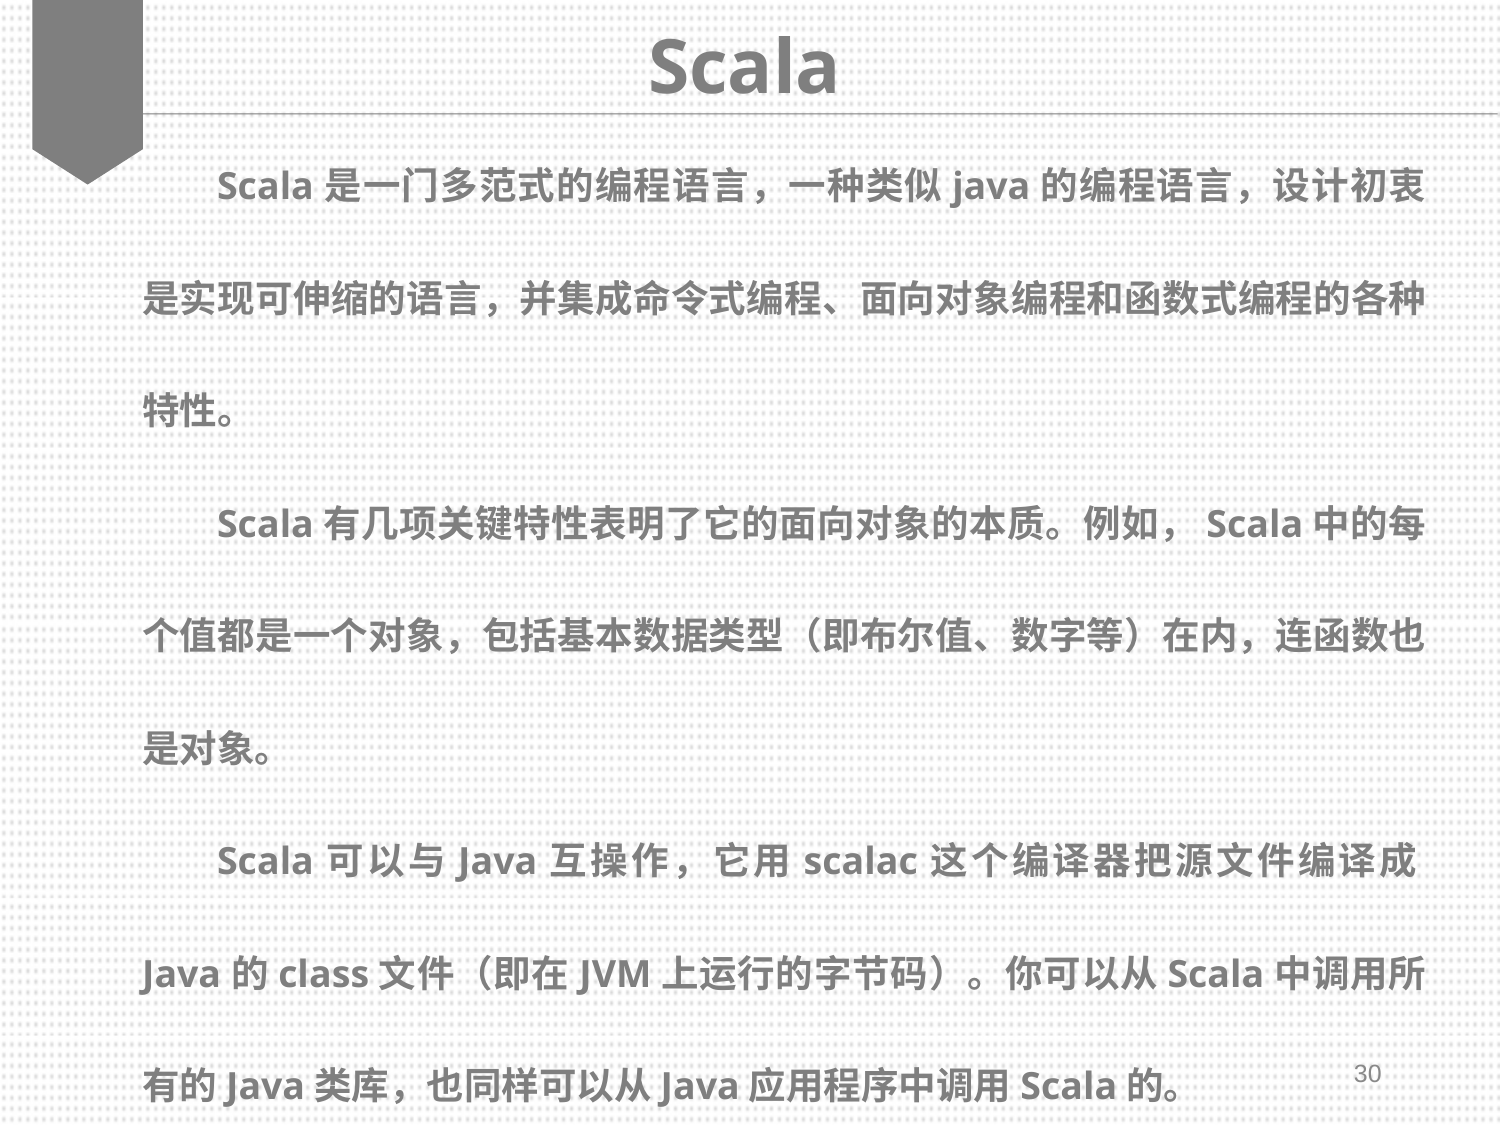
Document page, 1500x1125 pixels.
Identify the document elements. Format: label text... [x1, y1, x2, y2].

text_box [32, 0, 143, 185]
text_box Scala [204, 10, 1285, 87]
slide_number 30 [1059, 1042, 1397, 1103]
picture [0, 0, 1500, 1125]
text_box Scala是一门多范式的编程语言，一种类似java的编程语言，设计初衷是实现可伸缩的语言，并集成命令式编程、面向对象编程和函数式编程的各种特性。 Scala有几项关键特性表明了它的面向对象的本质。例如，Scala中的每个值都是一个对象，包括基本数据类型（即布尔值、数字等）在内，连函数也是对象。 Scala可以与Java互操作，它用scalac这个编译器把源文件编译成Java的class文件（即在JVM上运行的字节码）。你可以从Scala中调用所有的Java类库，也同样可以从Java应用程序中调用Scala的。 [127, 87, 1442, 1115]
